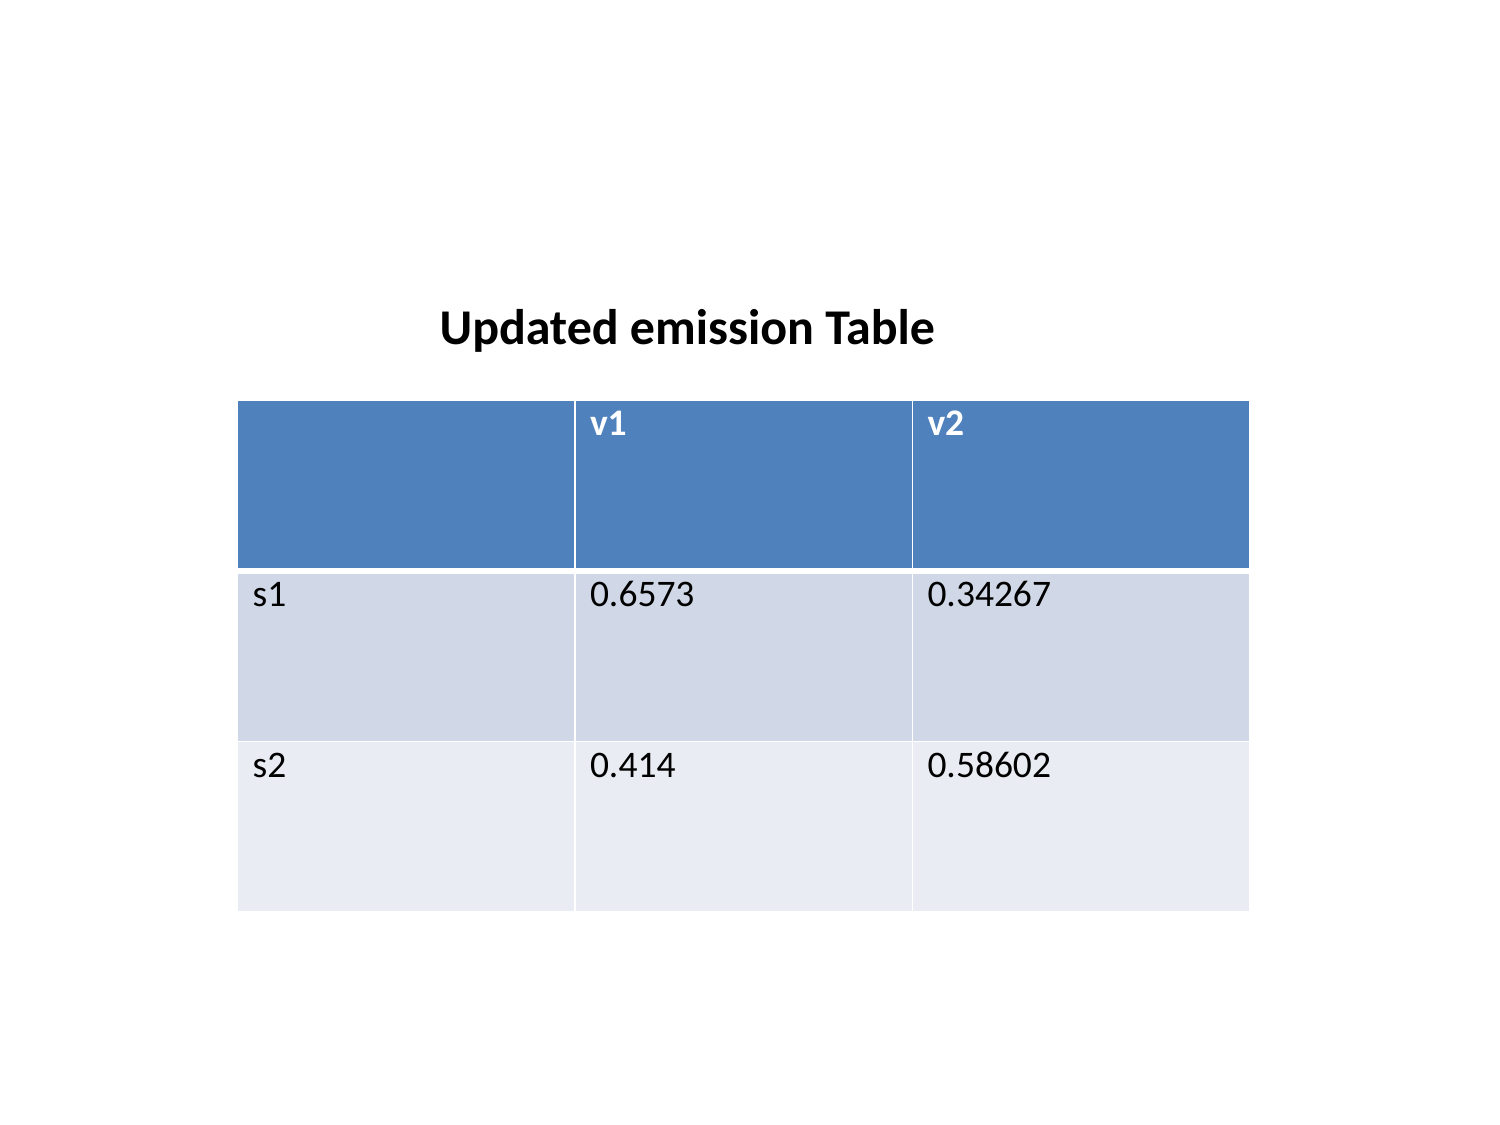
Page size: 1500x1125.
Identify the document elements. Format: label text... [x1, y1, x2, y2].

table_cell 0.414 [576, 742, 912, 911]
table_header v2 [913, 401, 1249, 568]
table_cell s2 [238, 742, 574, 911]
table_cell 0.6573 [576, 574, 912, 741]
text_box Updated emission Table [312, 287, 1063, 363]
table_cell 0.58602 [913, 742, 1249, 911]
table_header [238, 401, 574, 568]
table_header v1 [576, 401, 912, 568]
table_cell 0.34267 [913, 574, 1249, 741]
table_cell s1 [238, 574, 574, 741]
